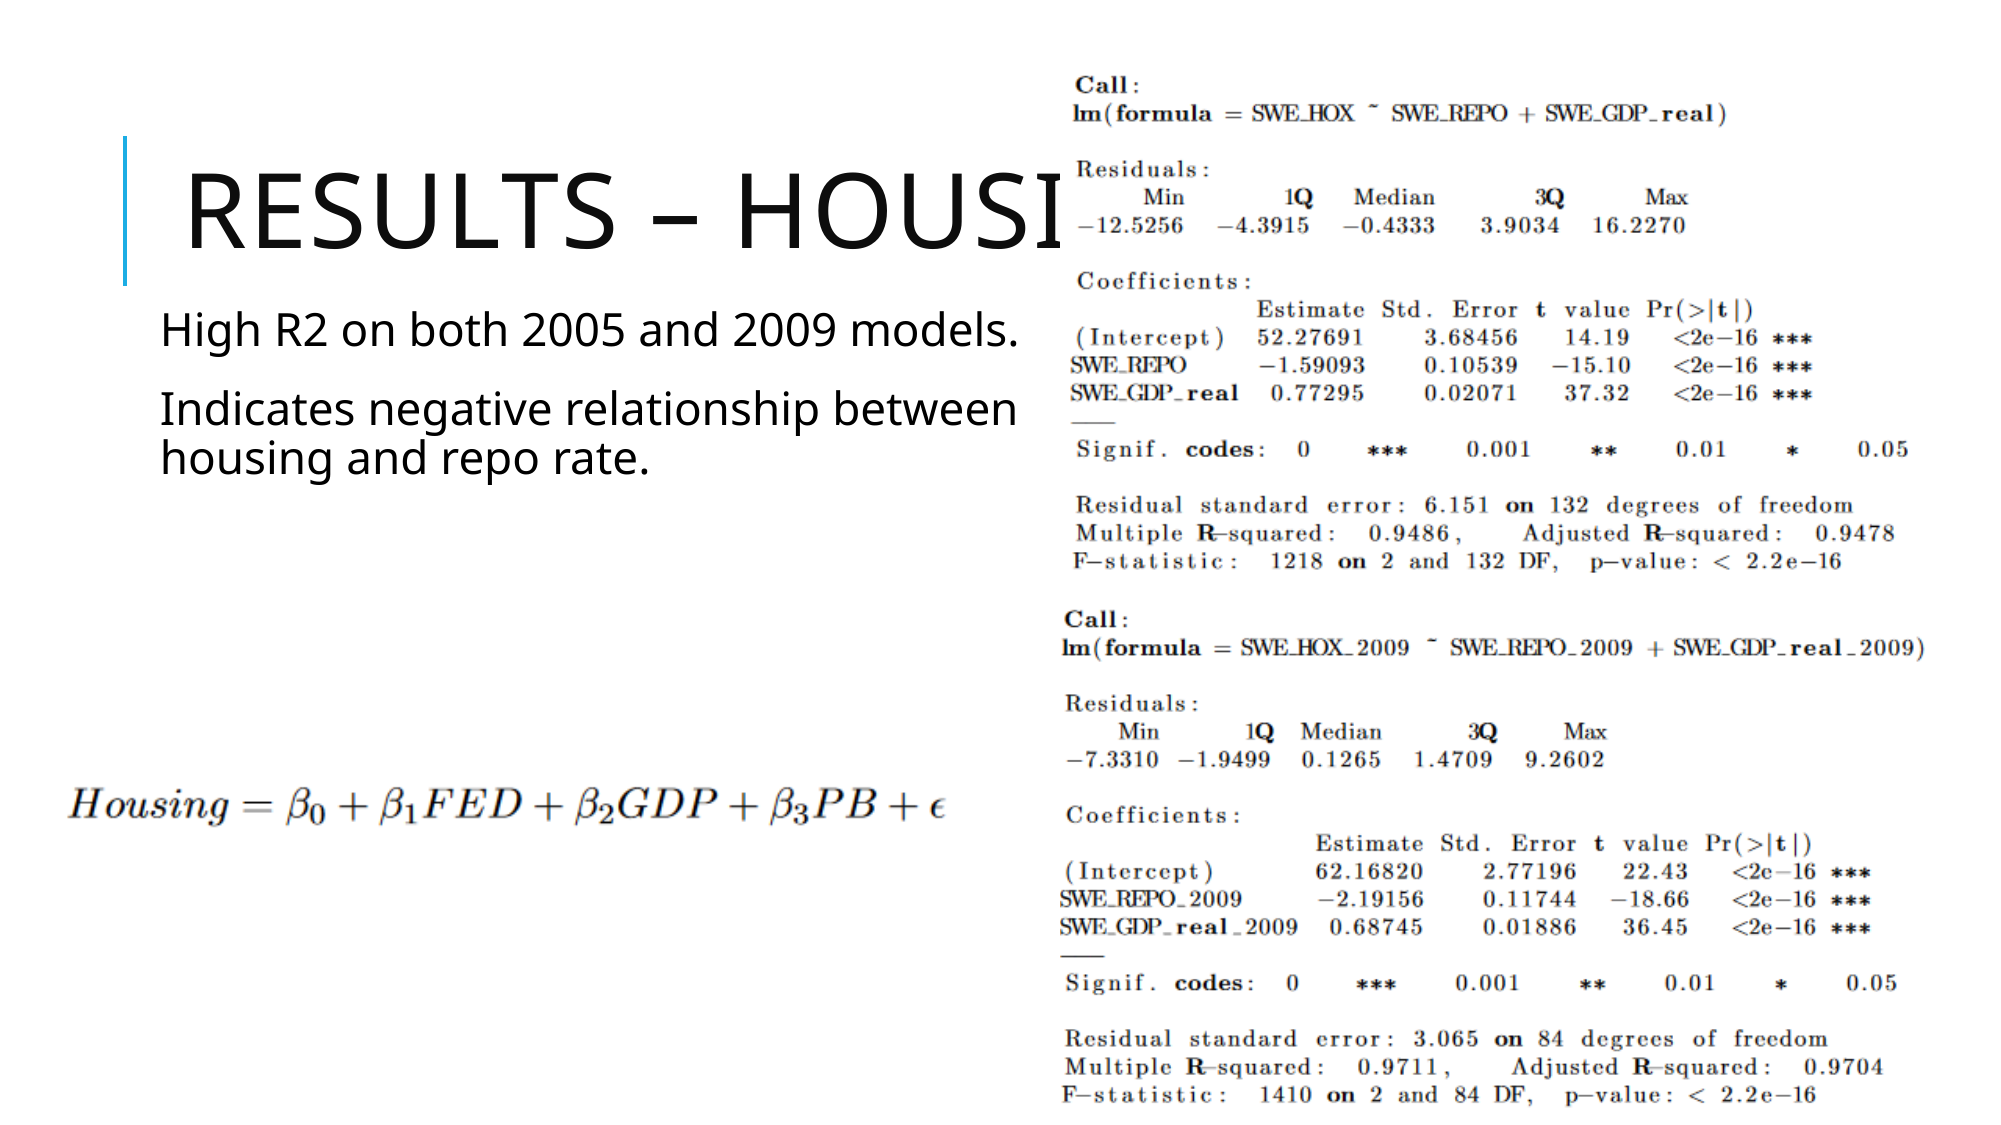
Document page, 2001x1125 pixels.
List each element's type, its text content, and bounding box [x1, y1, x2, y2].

title Results – Housing SWE [168, 96, 1053, 342]
picture [1060, 59, 1957, 1125]
list High R2 on both 2005 and 2009 models. Indicates negative relationship between housing and repo rate. [137, 299, 1038, 1014]
picture [50, 766, 966, 841]
